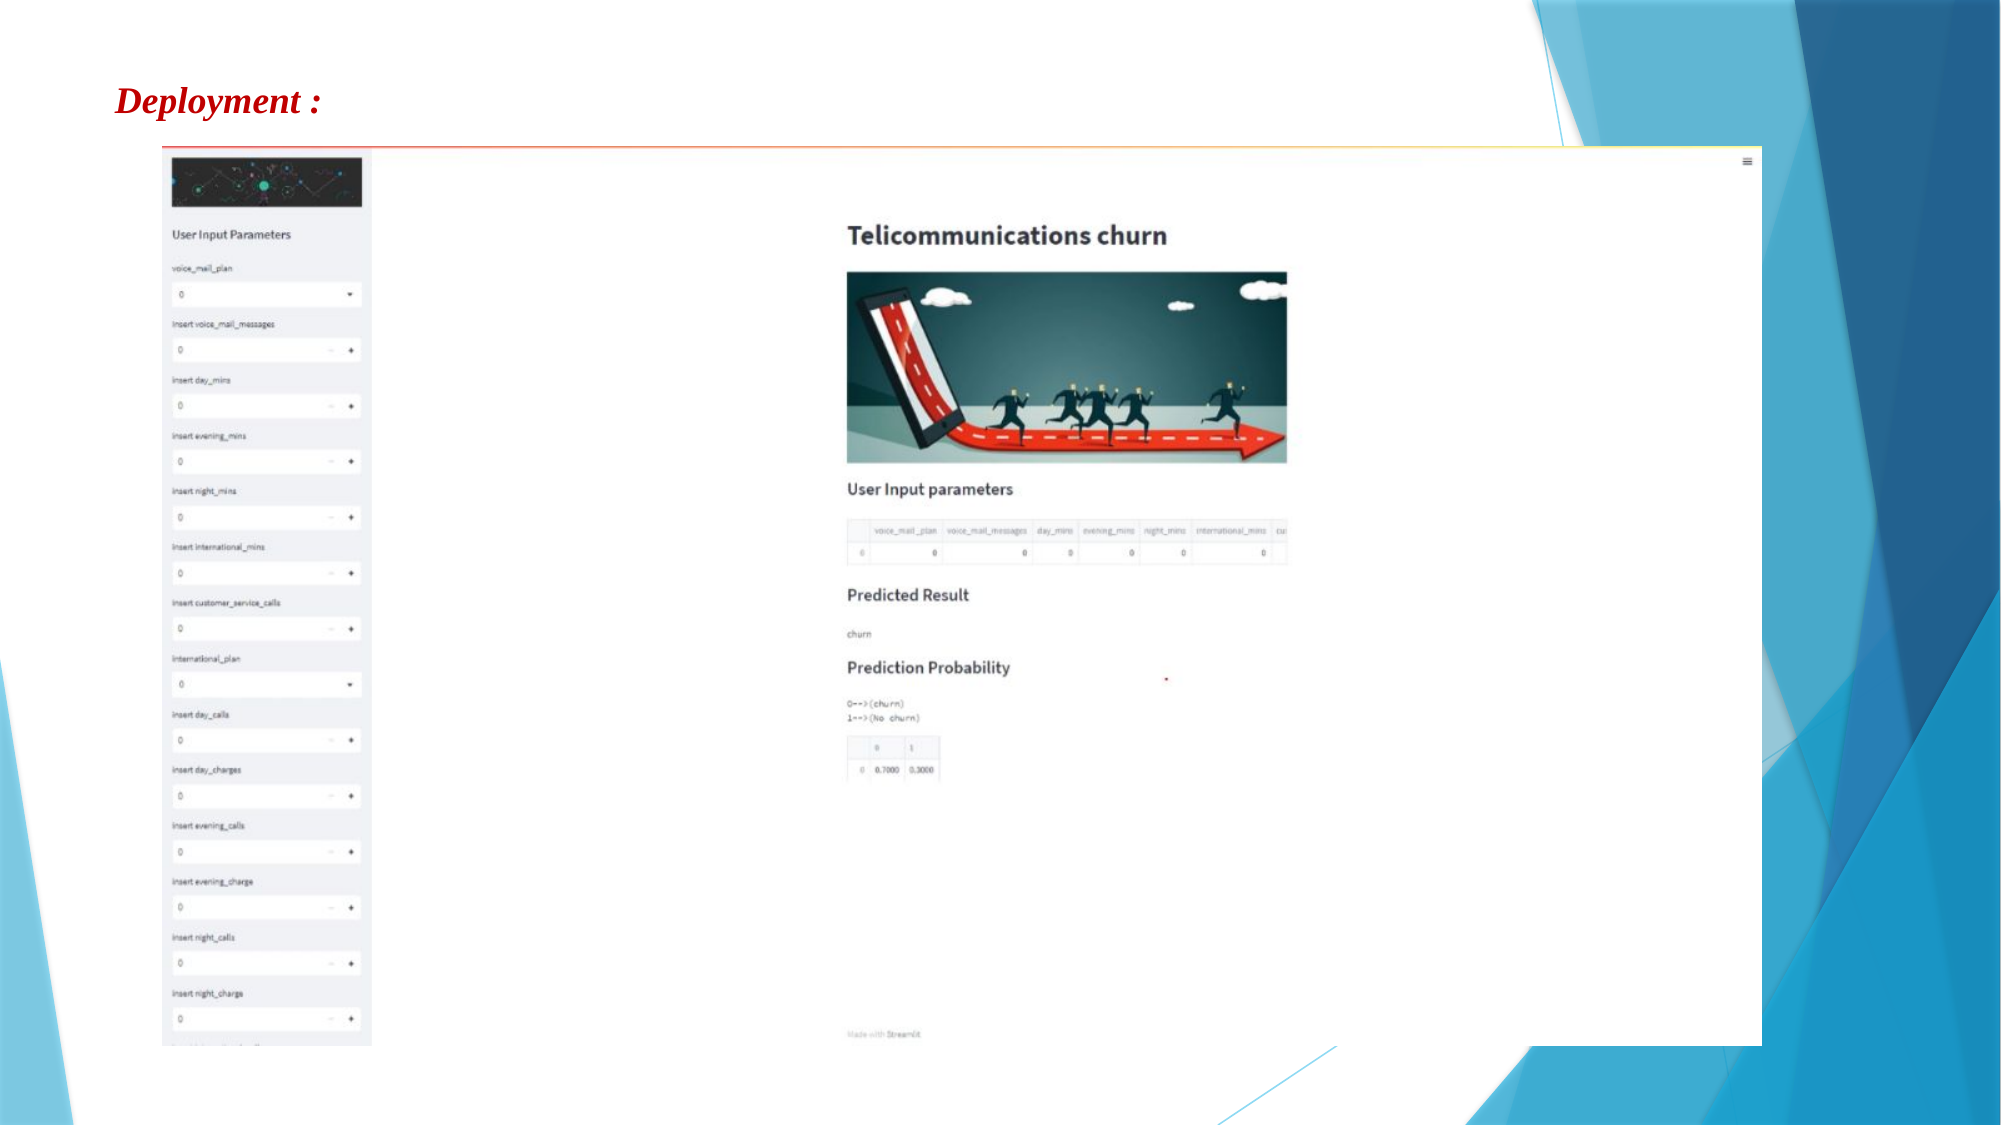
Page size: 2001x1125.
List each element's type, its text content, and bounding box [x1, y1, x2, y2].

list Deployment : [99, 68, 984, 1071]
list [161, 146, 1762, 1046]
